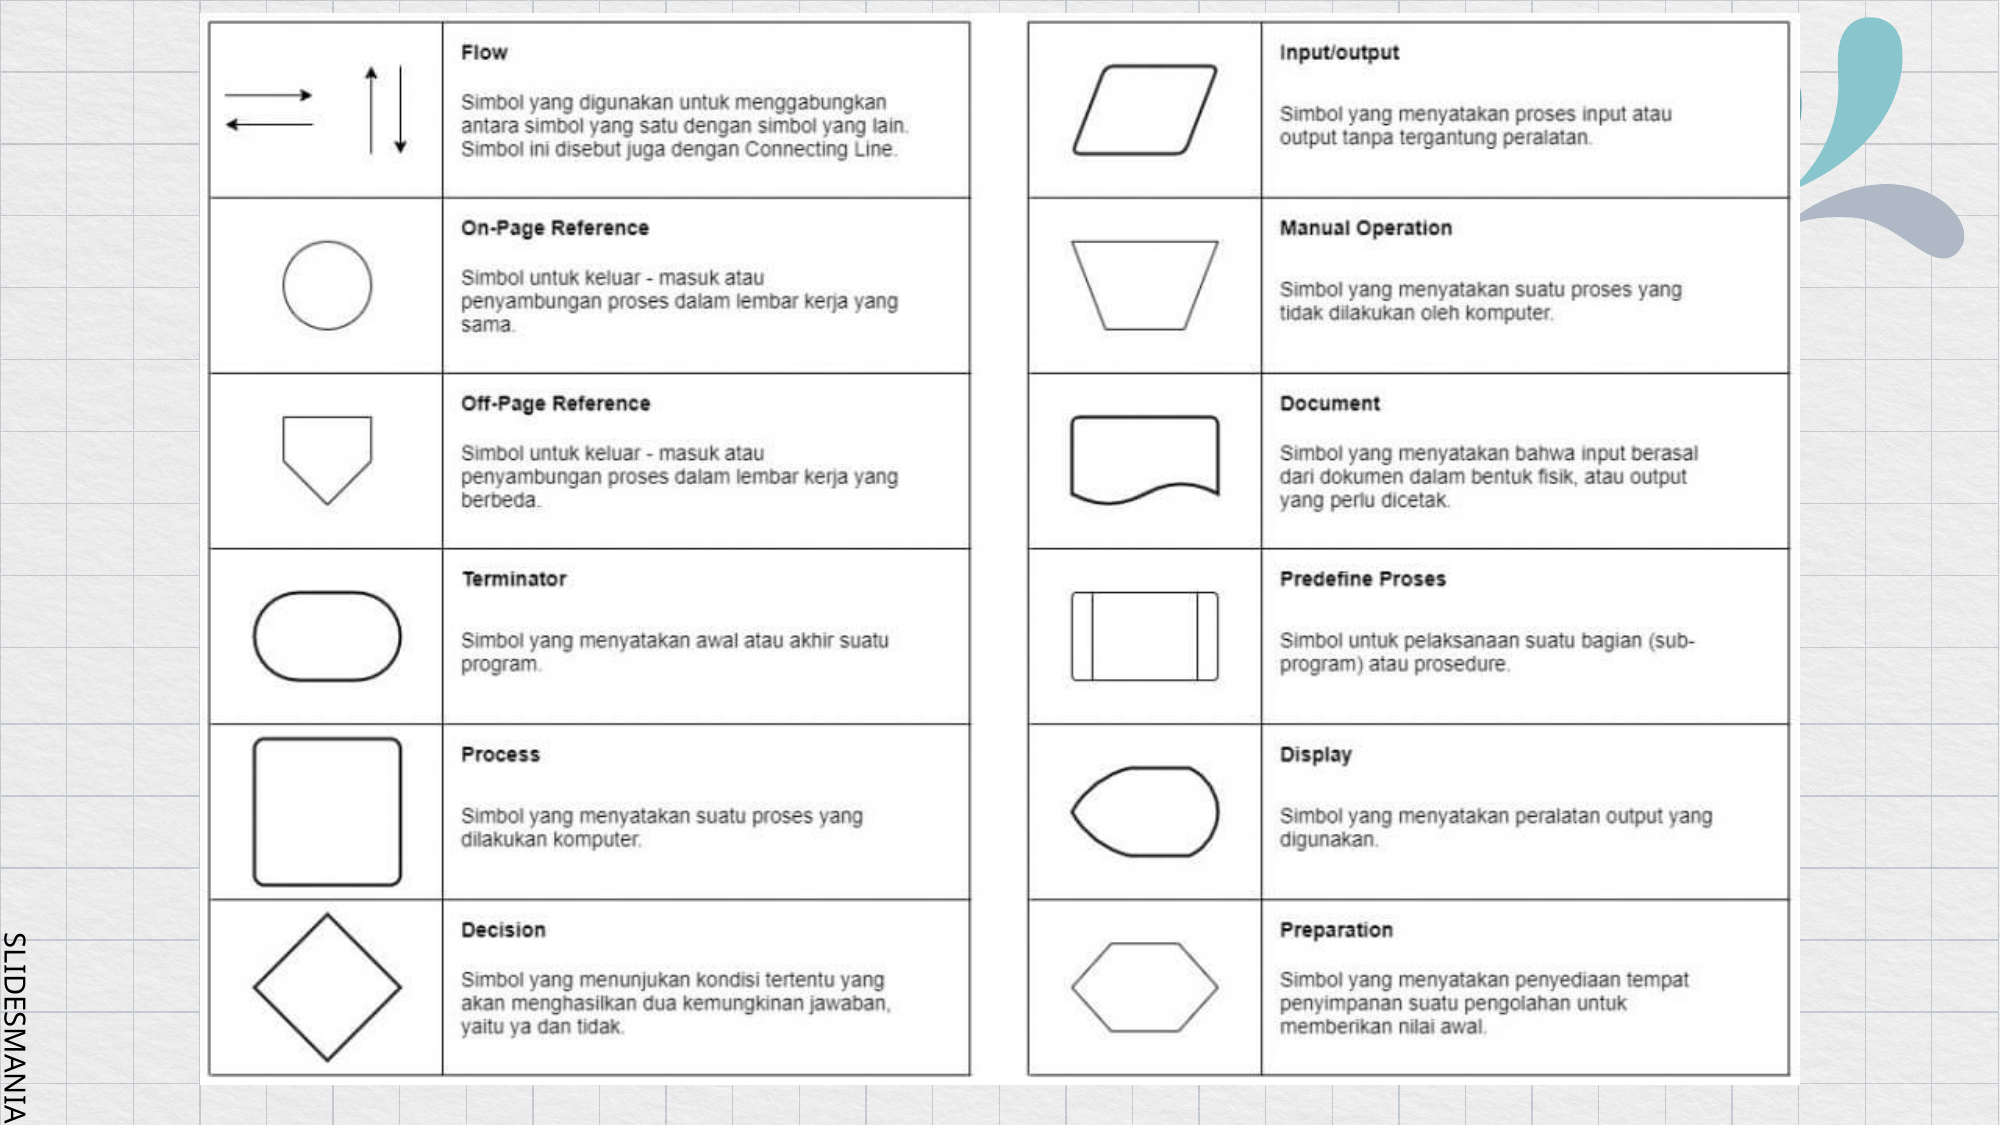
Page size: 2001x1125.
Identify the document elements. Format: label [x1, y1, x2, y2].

picture [199, 13, 1801, 1085]
